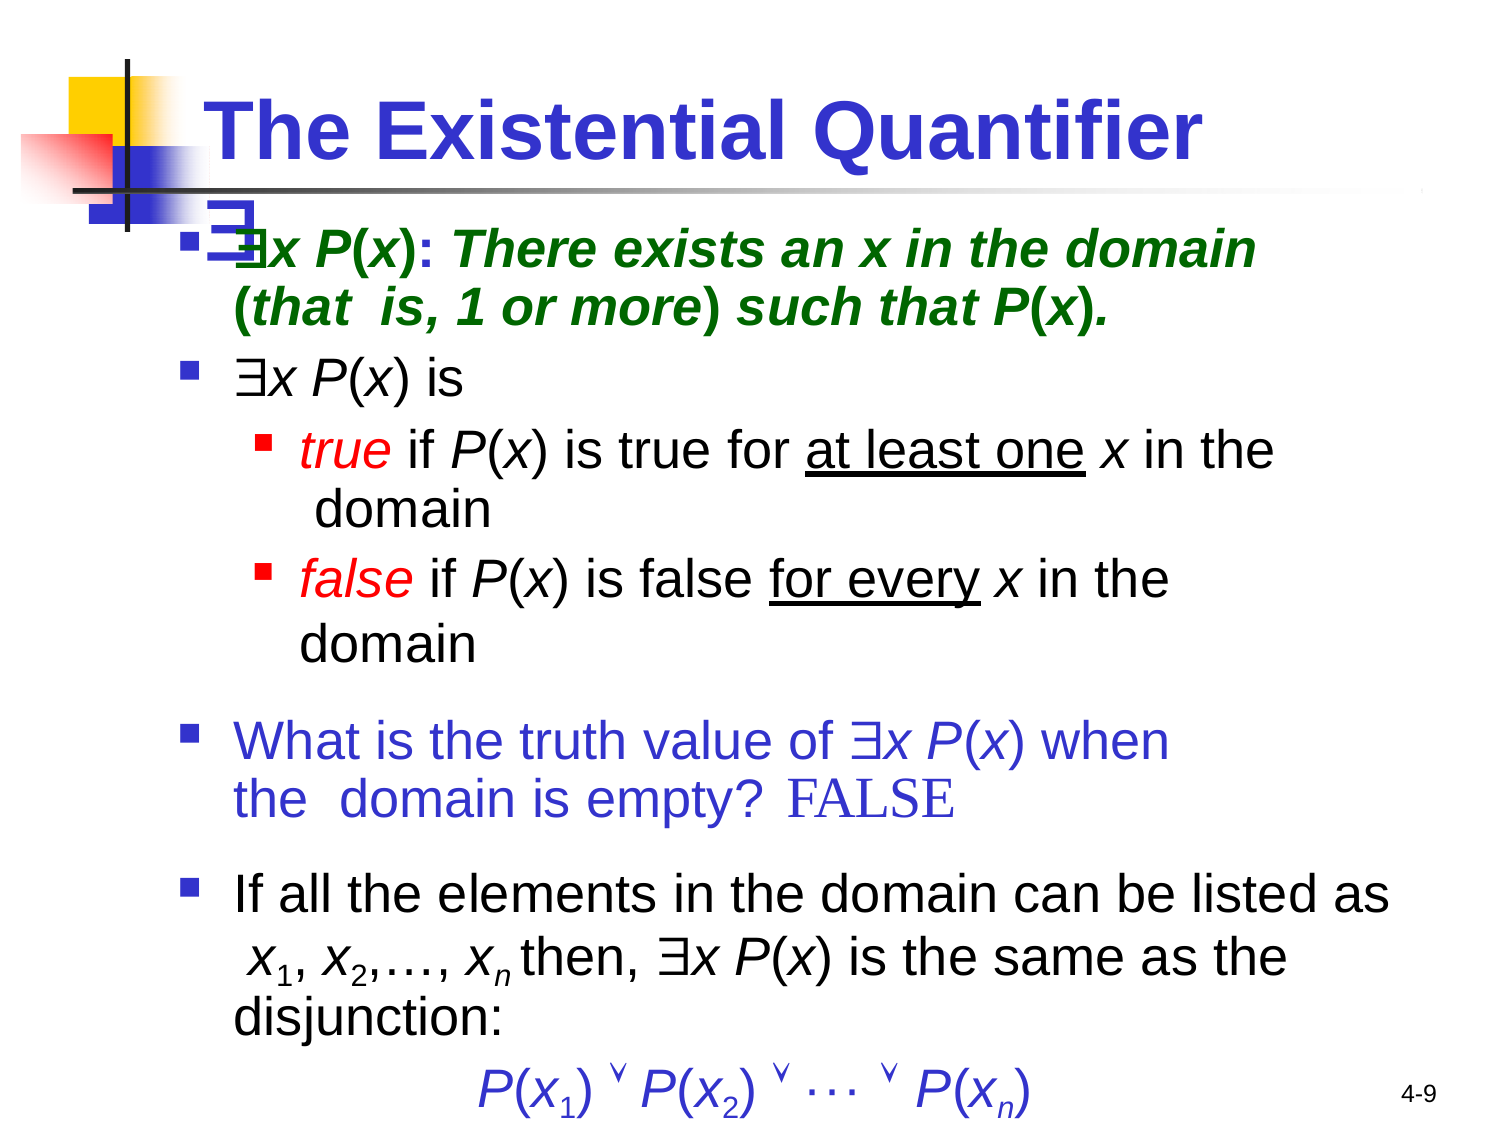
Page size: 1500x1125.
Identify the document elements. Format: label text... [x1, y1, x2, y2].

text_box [20, 58, 1423, 233]
slide_number 4-9 [1399, 1077, 1458, 1125]
text_box x P(x): There exists an x in the domain (that is, 1 or more) such that P(x). x P(x) is true if P(x) is true for at least one x in the domain false if P(x) is false for every x in the domain What is the truth value of x P(x) when the domain is empty? FALSE If all the elements in the domain can be listed as x1, x2,…, xn then, x P(x) is the same as the disjunction: P(x1)  P(x2)  ···  P(xn) [171, 241, 1398, 1125]
